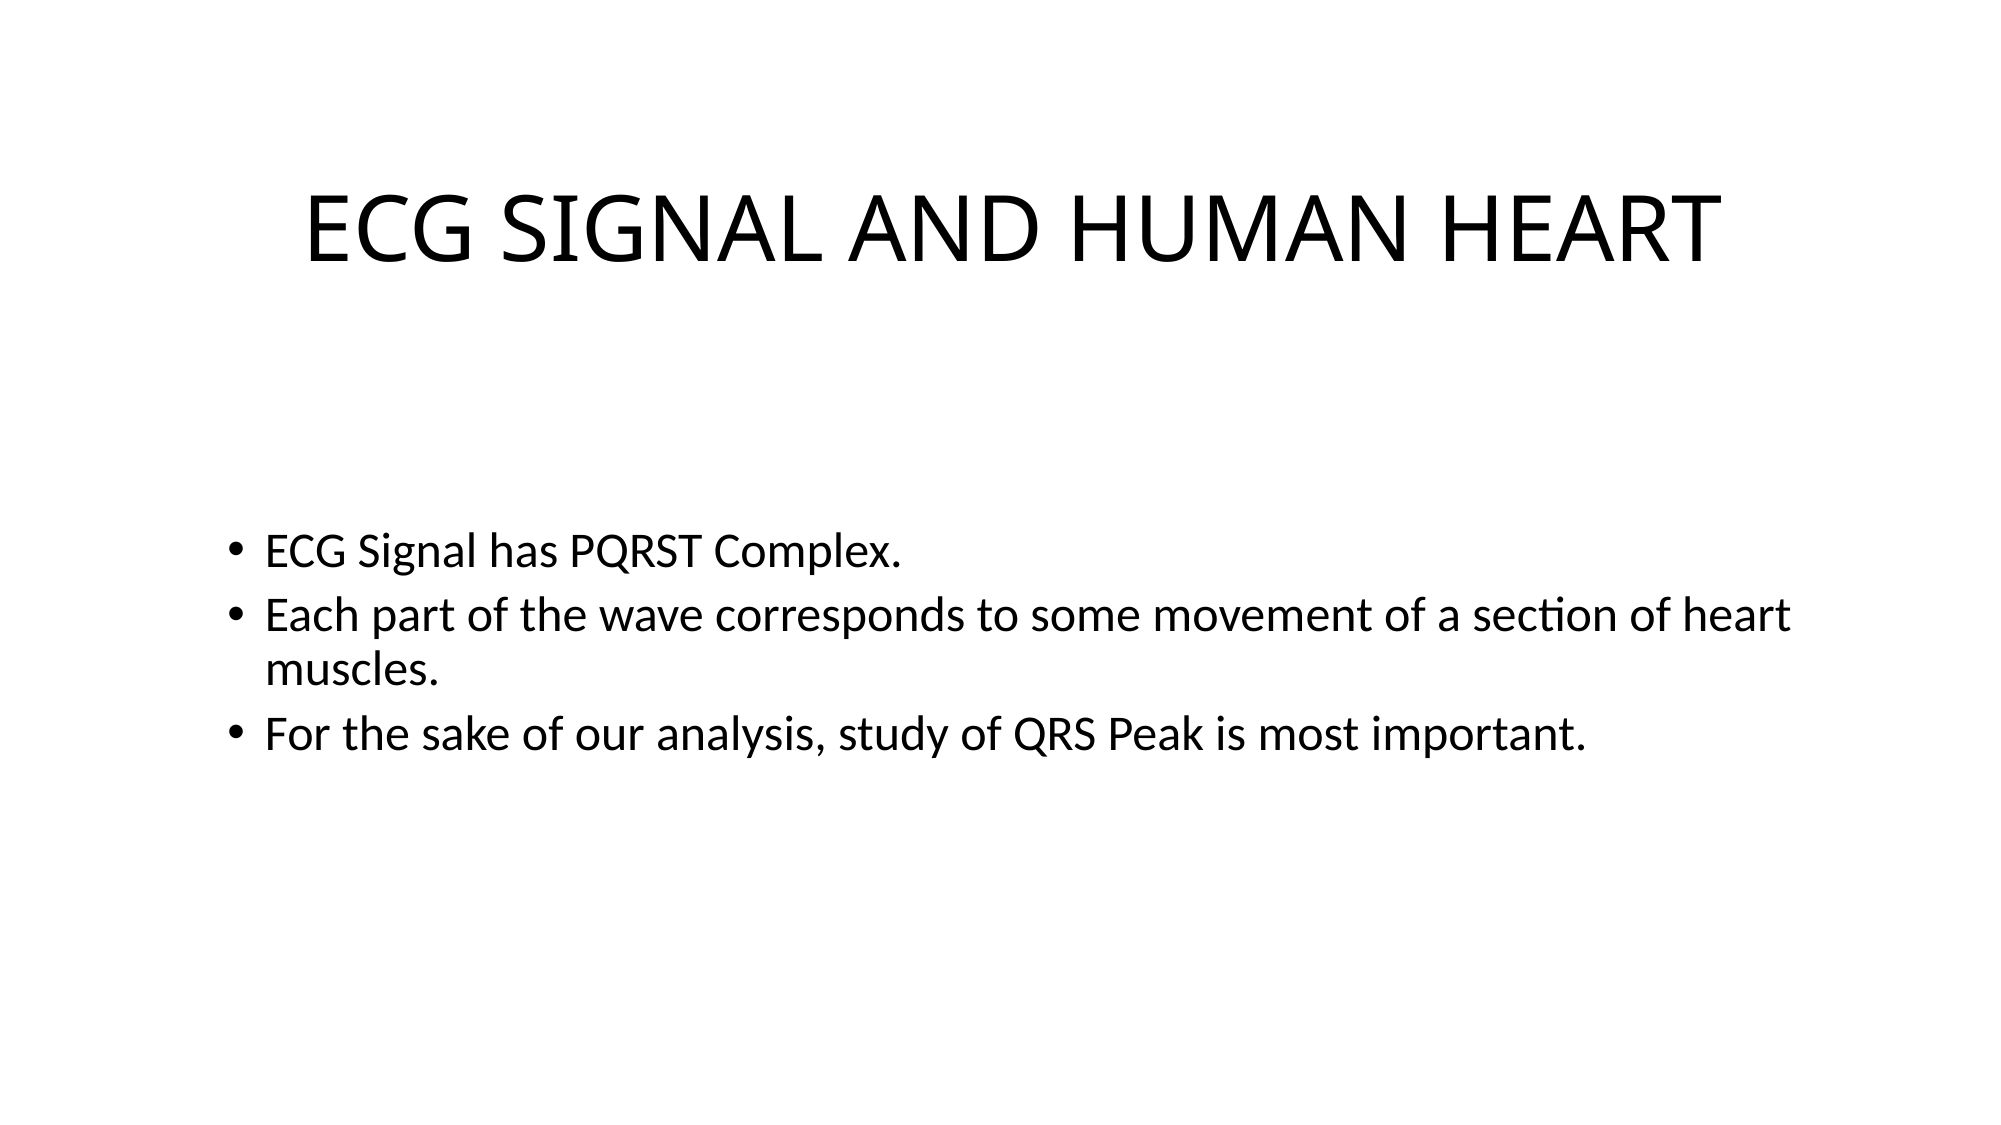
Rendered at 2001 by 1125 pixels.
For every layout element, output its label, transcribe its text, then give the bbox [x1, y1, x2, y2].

title ECG SIGNAL AND HUMAN HEART [137, 59, 1863, 404]
list ECG Signal has PQRST Complex. Each part of the wave corresponds to some movement of a section of heart muscles. For the sake of our analysis, study of QRS Peak is most important. [137, 516, 1863, 897]
